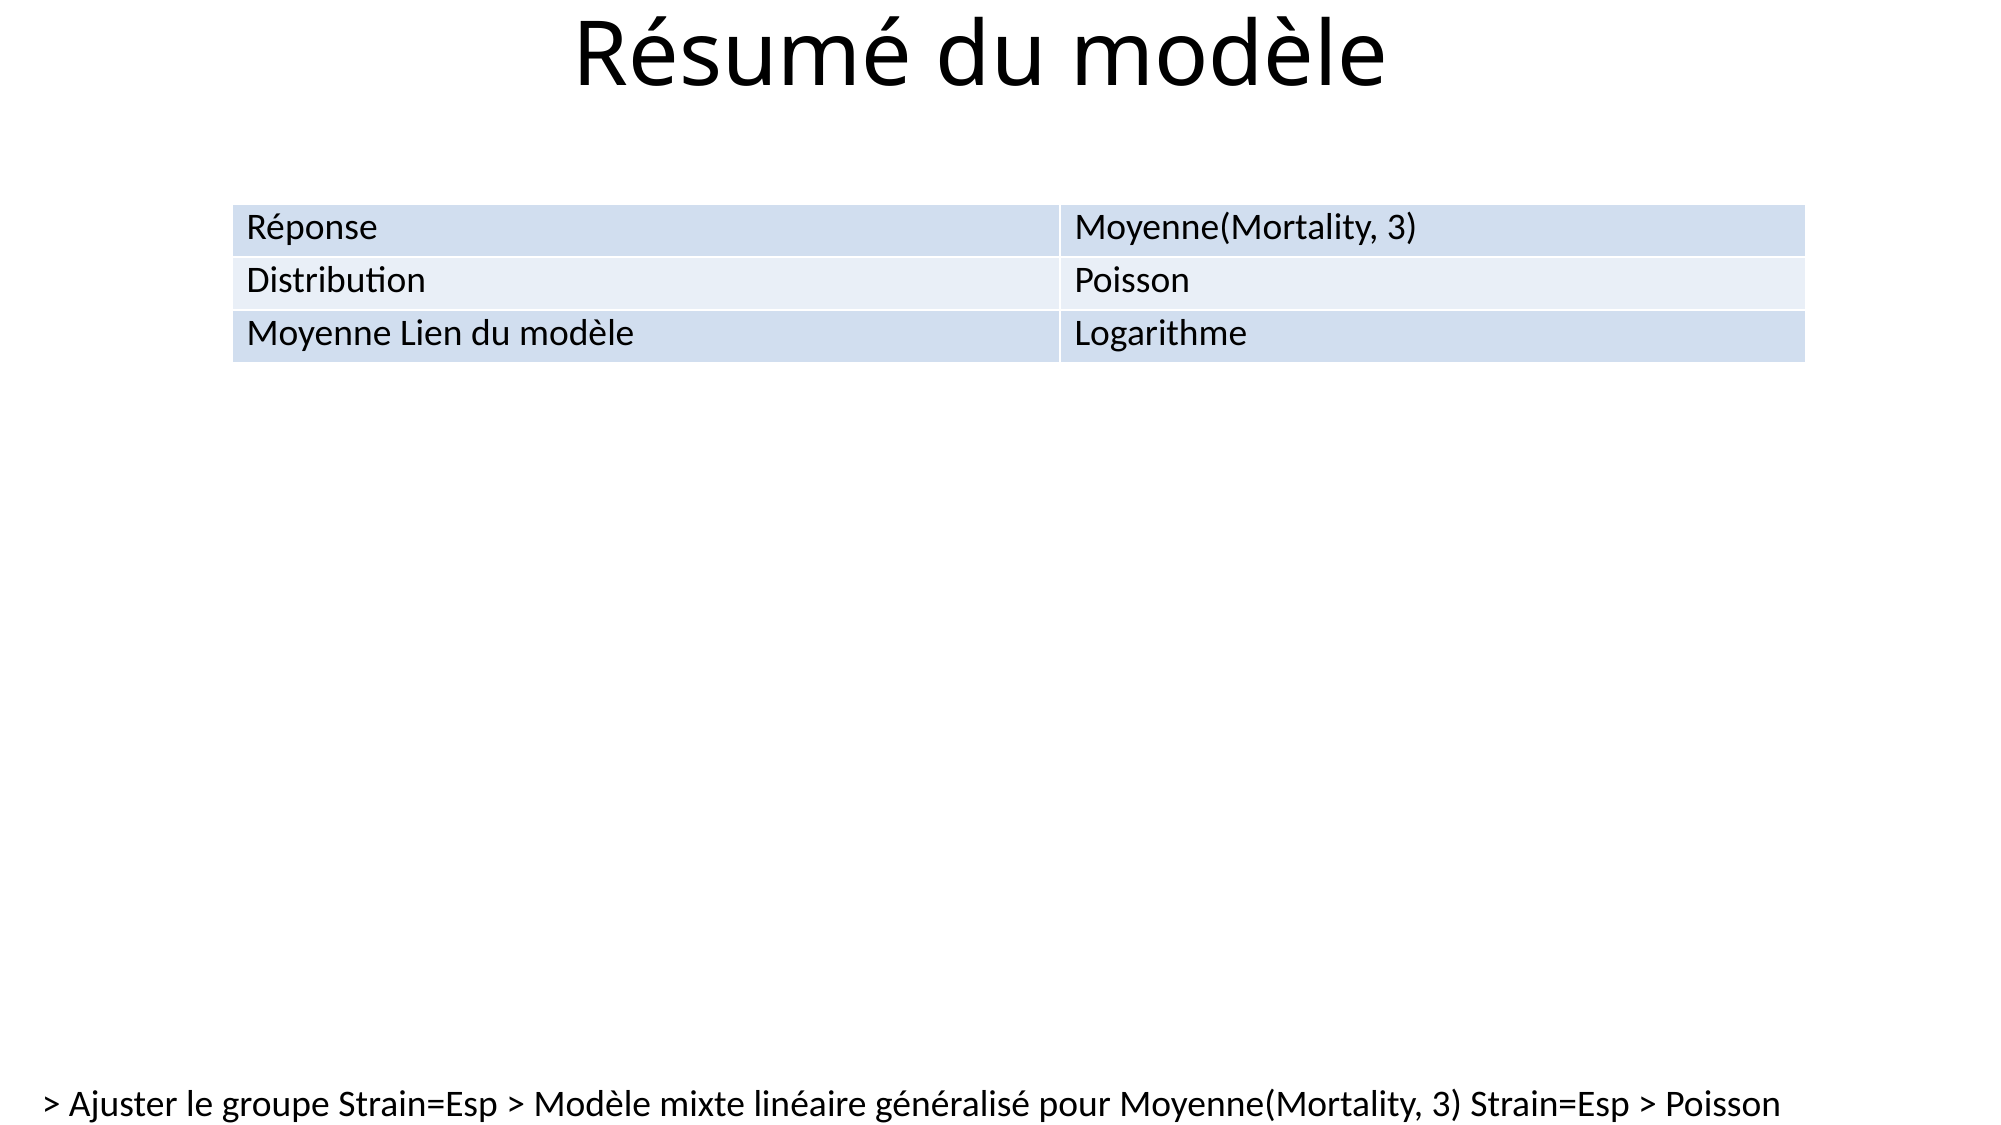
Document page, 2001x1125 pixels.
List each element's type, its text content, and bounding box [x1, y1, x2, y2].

table_header Moyenne(Mortality, 3) [1061, 205, 1805, 256]
table_cell Distribution [233, 258, 1059, 309]
table_cell Poisson [1061, 258, 1805, 309]
table_header Réponse [233, 205, 1059, 256]
title Résumé du modèle [0, 0, 1963, 113]
text_box > Ajuster le groupe Strain=Esp > Modèle mixte linéaire généralisé pour Moyenne(Mortality, 3) Strain=Esp > Poisson [41, 1079, 1784, 1125]
table_cell Moyenne Lien du modèle [233, 311, 1059, 362]
table_cell Logarithme [1061, 311, 1805, 362]
